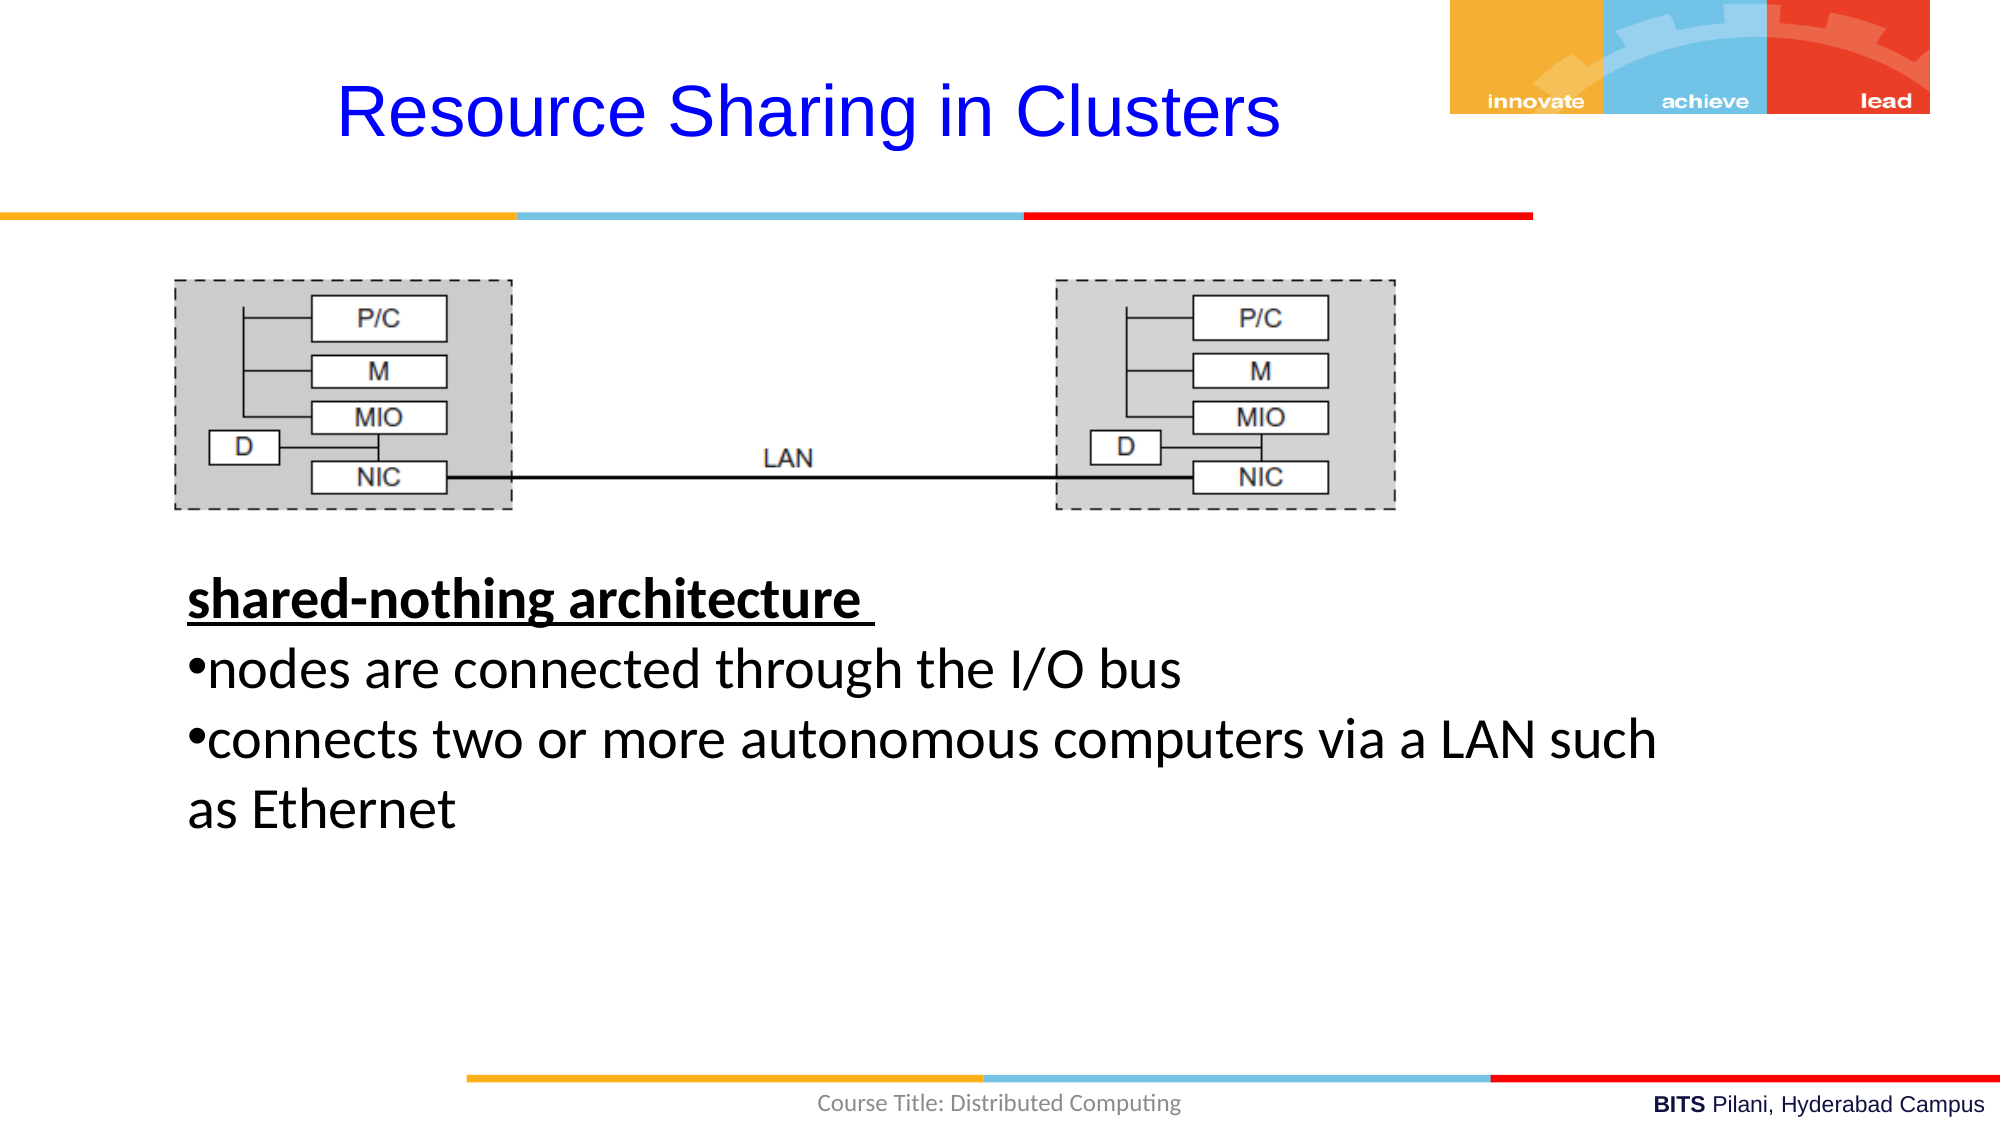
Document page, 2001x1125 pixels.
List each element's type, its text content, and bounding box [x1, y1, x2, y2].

picture [144, 243, 1461, 524]
text_box shared-nothing architecture nodes are connected through the I/O bus connects two or more autonomous computers via a LAN such as Ethernet [172, 552, 1684, 848]
picture [1449, 0, 1930, 114]
list Resource Sharing in Clusters [309, 13, 1311, 201]
footer Course Title: Distributed Computing [662, 1071, 1338, 1125]
